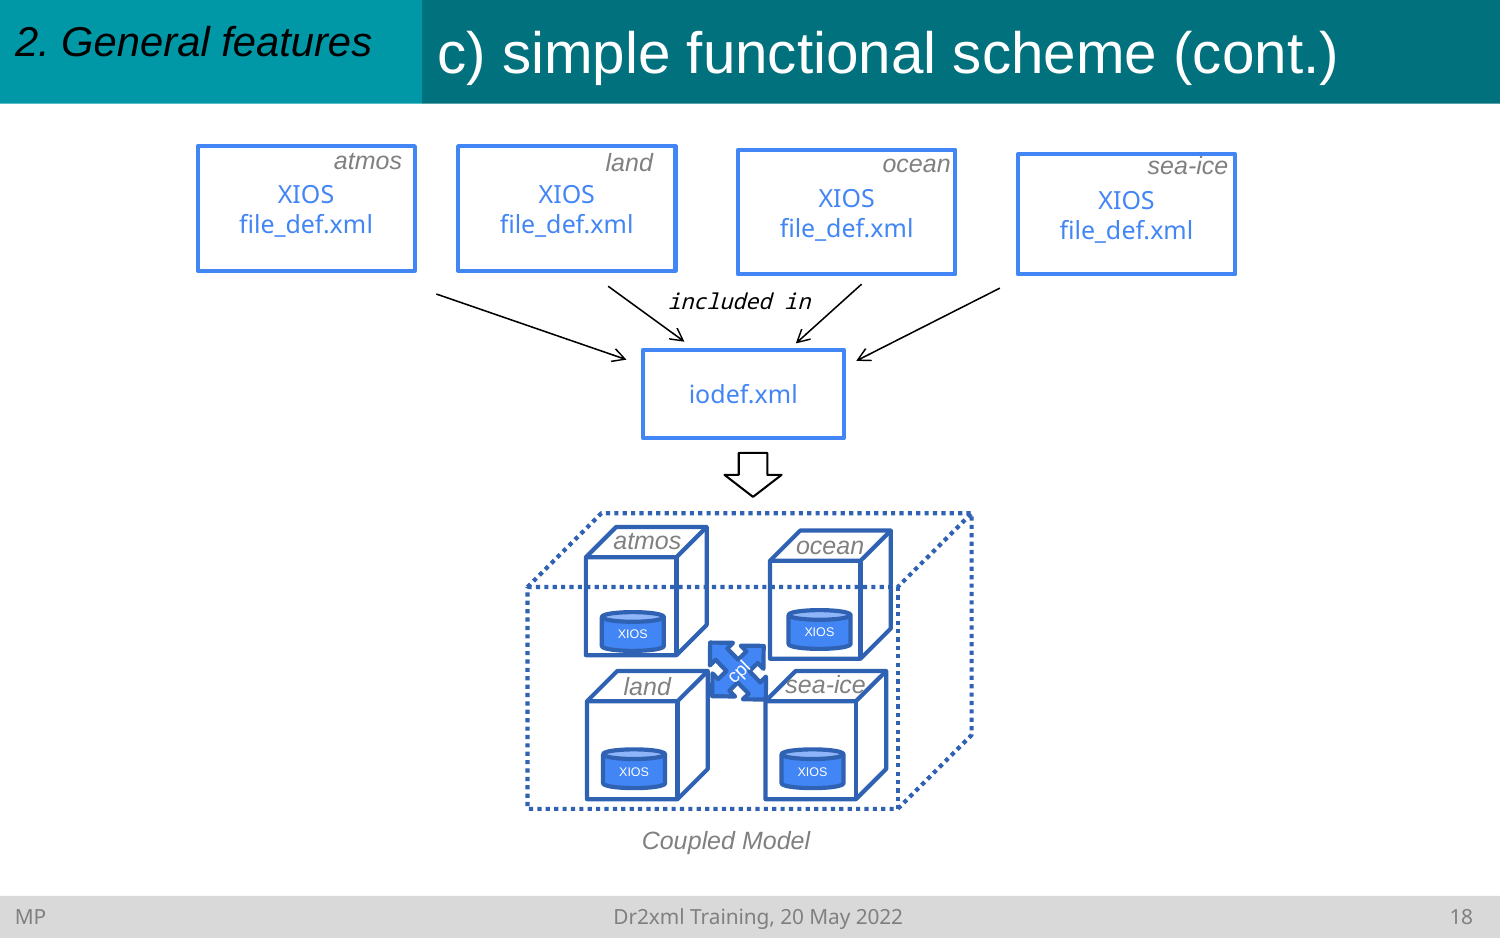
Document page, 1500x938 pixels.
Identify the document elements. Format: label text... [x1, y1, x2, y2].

text_box [537, 570, 544, 577]
text_box [763, 668, 889, 802]
text_box [955, 744, 962, 751]
text_box 2. General features [0, 0, 423, 104]
text_box [936, 542, 943, 548]
text_box [567, 541, 574, 548]
text_box MP Dr2xml Training, 20 May 2022 17 [0, 895, 1500, 938]
text_box [966, 511, 974, 521]
text_box [937, 762, 944, 769]
text_box [525, 582, 903, 811]
text_box [908, 792, 915, 799]
text_box [902, 798, 909, 805]
text_box [914, 786, 921, 793]
text_box ocean [861, 140, 966, 186]
text_box [920, 780, 927, 787]
title c) simple functional scheme (cont.) [423, 0, 1500, 104]
text_box XIOS [600, 747, 668, 791]
text_box XIOS file_def.xml [1016, 152, 1237, 276]
text_box [591, 517, 597, 524]
text_box sea-ice [1117, 142, 1244, 188]
text_box [583, 524, 709, 658]
text_box Coupled Model [623, 817, 829, 863]
text_box [960, 518, 967, 525]
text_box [531, 522, 597, 588]
text_box [967, 733, 974, 740]
text_box [585, 523, 592, 530]
text_box [949, 750, 956, 757]
text_box [948, 530, 955, 537]
text_box cpl [707, 640, 769, 702]
text_box [584, 668, 710, 802]
text_box XIOS file_def.xml [456, 144, 678, 273]
text_box [531, 576, 538, 583]
text_box XIOS file_def.xml [736, 148, 957, 276]
text_box [907, 571, 914, 578]
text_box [856, 287, 1001, 362]
text_box XIOS [786, 608, 853, 651]
text_box [543, 564, 550, 571]
text_box [930, 547, 937, 554]
text_box [926, 774, 932, 781]
text_box [919, 559, 925, 566]
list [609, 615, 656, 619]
text_box included in [646, 280, 832, 322]
text_box XIOS file_def.xml [196, 144, 417, 273]
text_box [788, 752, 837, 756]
text_box land [597, 663, 697, 708]
text_box land [579, 139, 668, 185]
text_box 3. Usage [796, 613, 843, 617]
text_box [901, 577, 908, 584]
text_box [795, 283, 862, 344]
text_box sea-ice [769, 661, 882, 707]
text_box [722, 450, 784, 499]
text_box iodef.xml [641, 348, 846, 440]
text_box [913, 565, 920, 572]
text_box [943, 756, 950, 763]
text_box [767, 528, 893, 661]
text_box atmos [597, 517, 697, 562]
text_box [602, 513, 968, 588]
text_box [942, 536, 949, 543]
text_box [555, 552, 562, 559]
text_box [549, 558, 556, 565]
text_box [954, 524, 961, 531]
text_box [924, 553, 931, 560]
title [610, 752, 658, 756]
text_box XIOS [779, 747, 846, 791]
text_box XIOS [599, 610, 666, 654]
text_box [436, 293, 627, 360]
text_box ocean [774, 521, 887, 567]
text_box atmos [312, 136, 417, 182]
text_box [961, 739, 968, 745]
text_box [607, 286, 685, 342]
text_box [931, 768, 938, 775]
text_box [573, 535, 580, 542]
text_box [561, 547, 568, 553]
text_box [579, 529, 586, 536]
